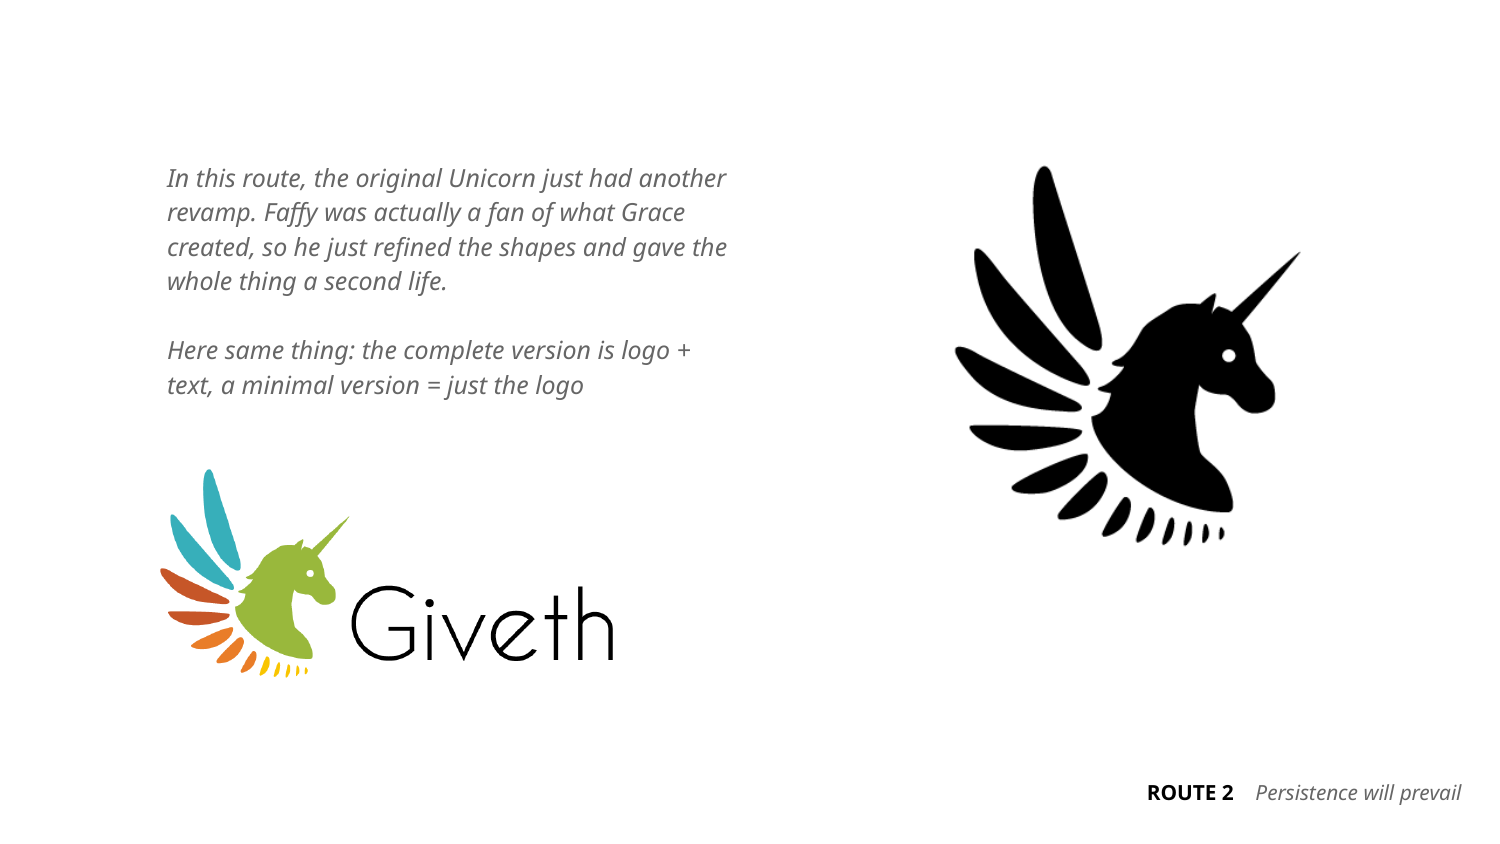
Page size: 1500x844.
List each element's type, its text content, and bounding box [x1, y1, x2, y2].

text_box ROUTE 2 Persistence will prevail [1037, 760, 1477, 833]
text_box In this route, the original Unicorn just had another revamp. Faffy was actually a fan of what Grace created, so he just refined the shapes and gave the whole thing a second life. Here same thing: the complete version is logo + text, a minimal version = just the logo [152, 143, 745, 477]
picture [143, 461, 634, 701]
picture [903, 142, 1338, 578]
